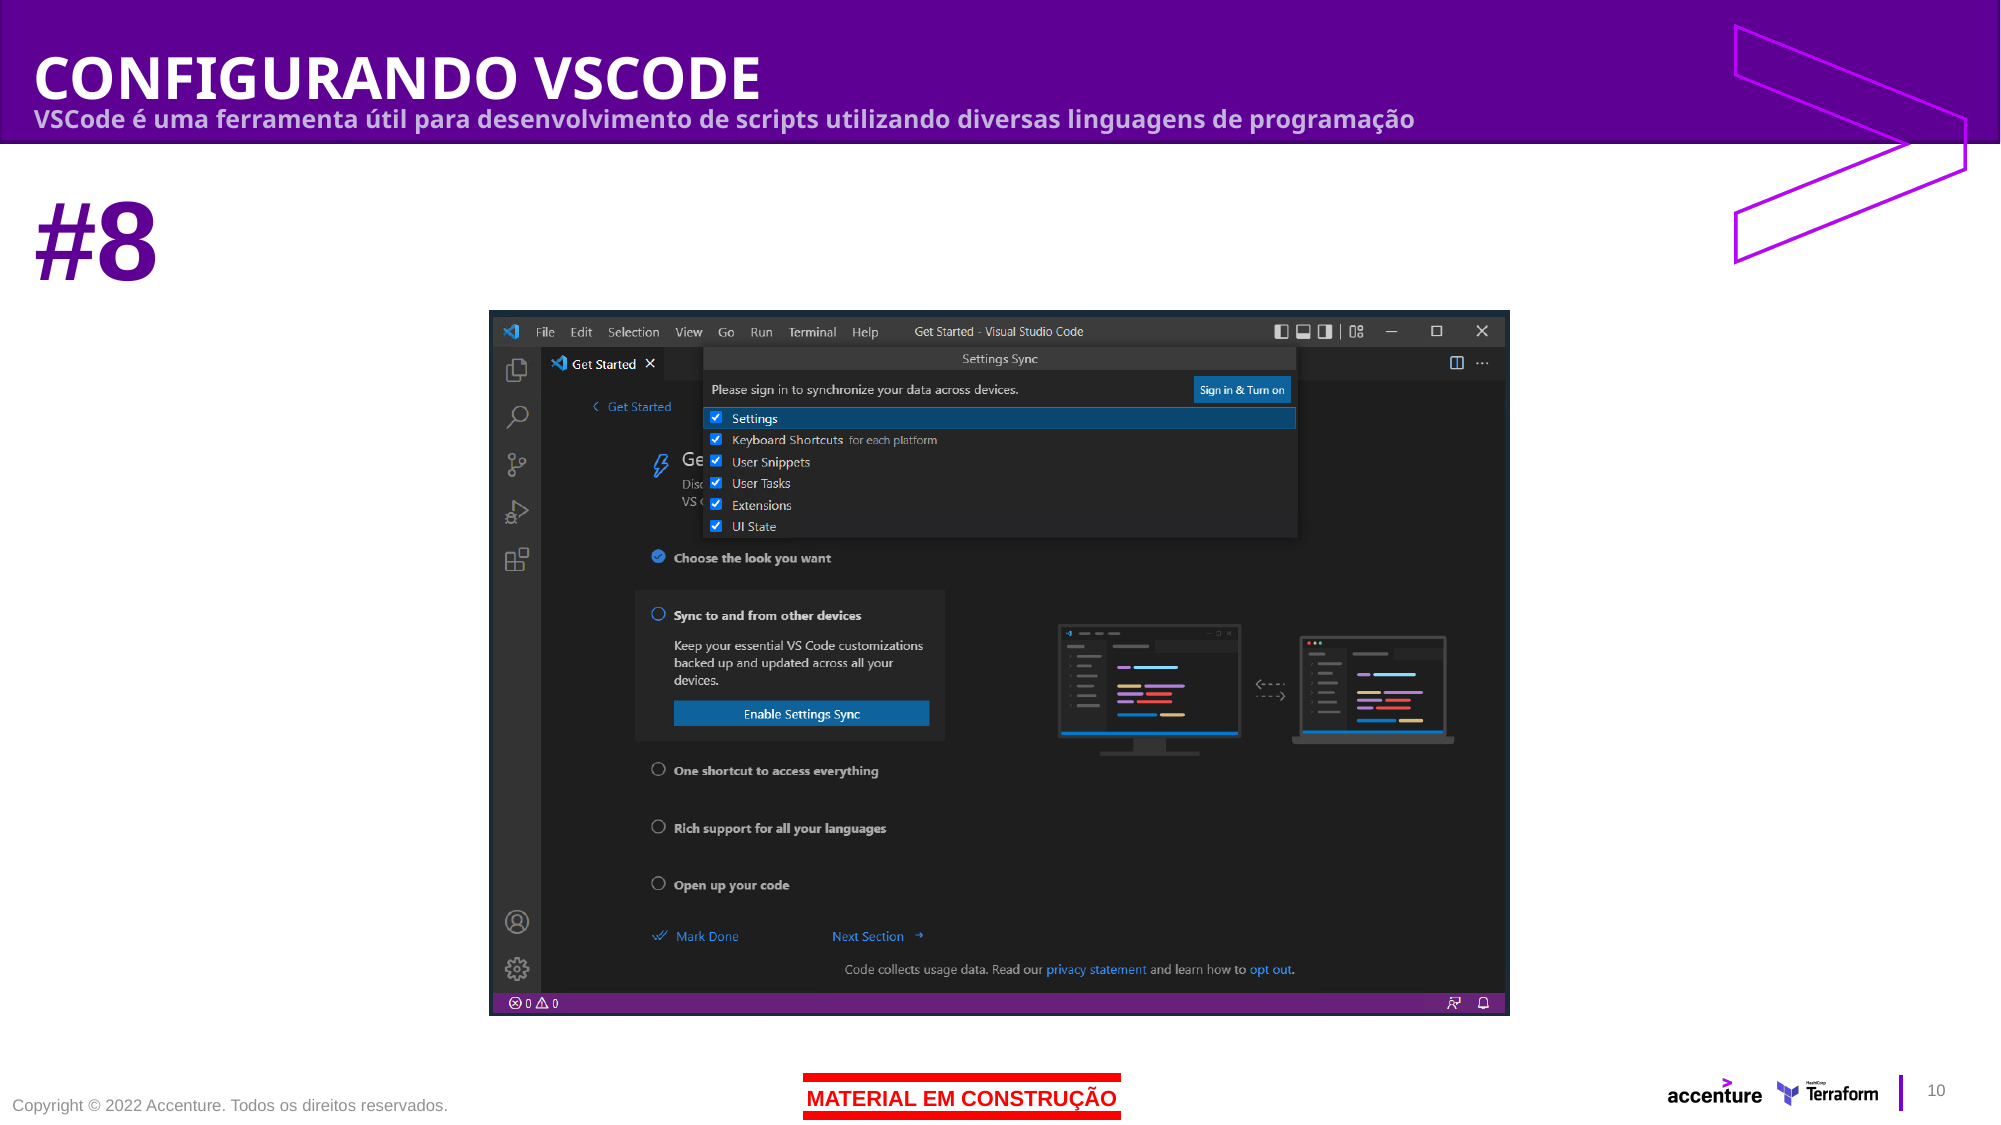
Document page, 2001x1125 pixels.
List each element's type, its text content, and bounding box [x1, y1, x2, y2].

picture [1777, 1081, 1878, 1106]
picture [489, 310, 1510, 1016]
list VSCode é uma ferramenta útil para desenvolvimento de scripts utilizando diversas linguagens de programação [33, 109, 1689, 196]
title CONFIGURANDO VSCODE [33, 55, 1624, 109]
picture [1734, 22, 1967, 266]
text_box #8 [34, 167, 160, 311]
picture [1666, 1076, 1763, 1105]
